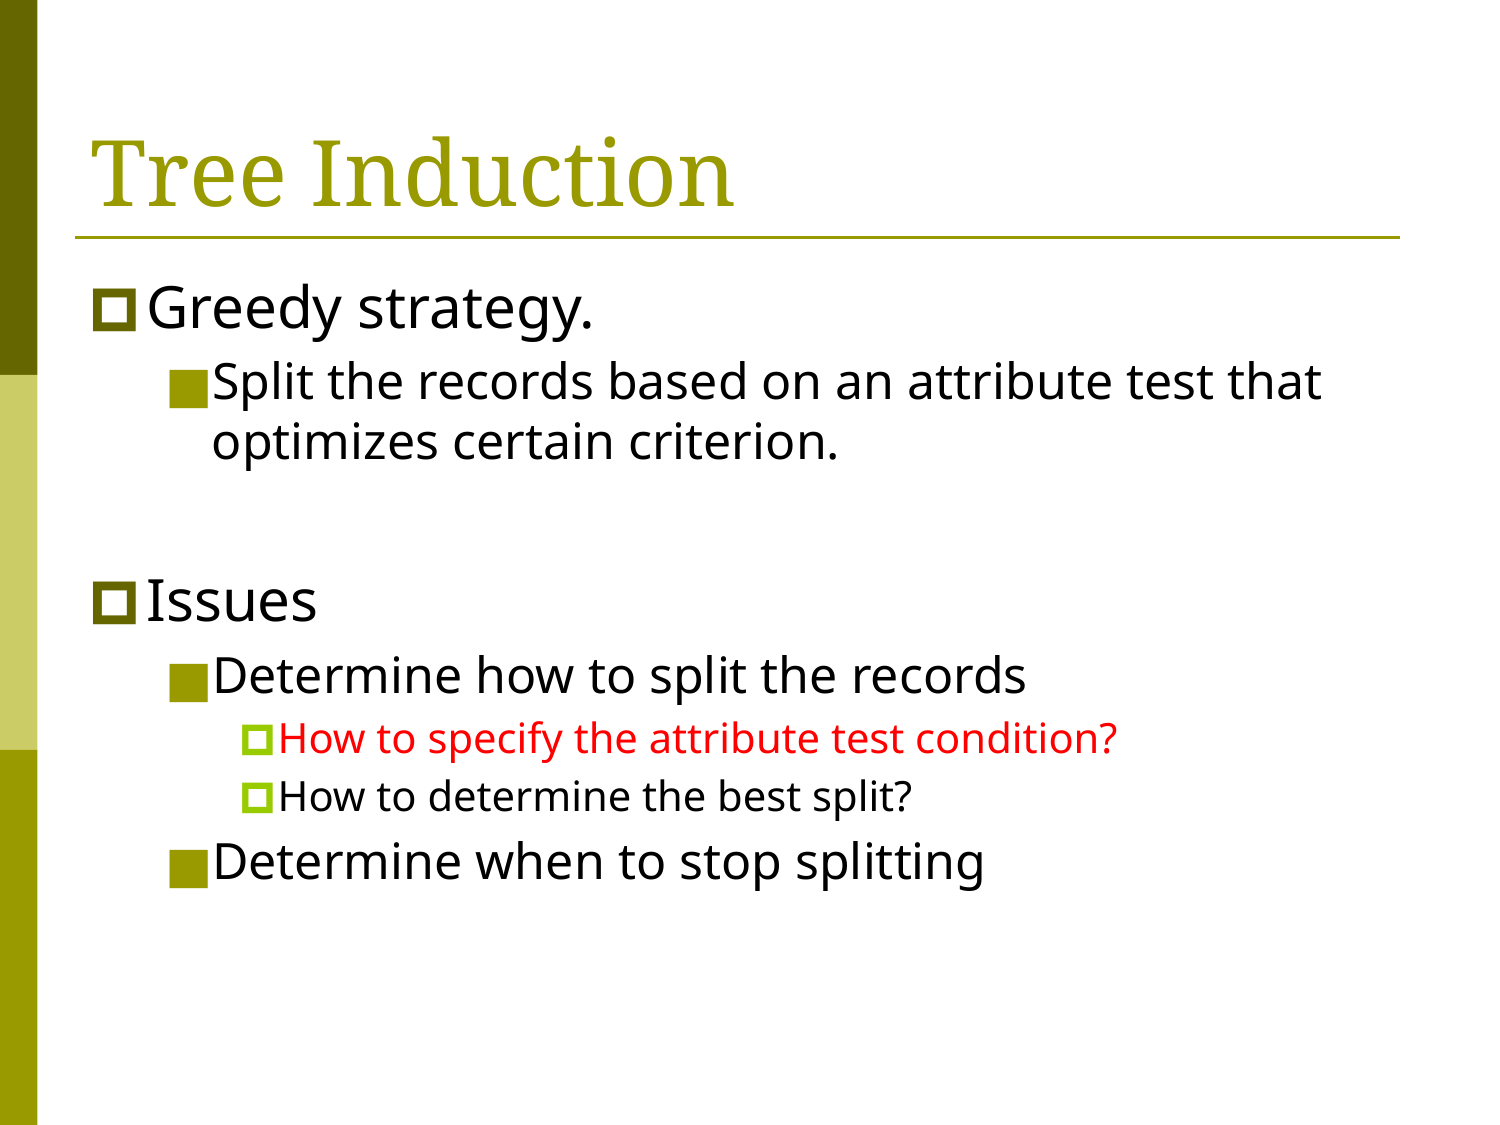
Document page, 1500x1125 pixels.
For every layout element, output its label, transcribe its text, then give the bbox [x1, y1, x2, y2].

list Greedy strategy. Split the records based on an attribute test that optimizes certain criterion. Issues Determine how to split the records How to specify the attribute test condition? How to determine the best split? Determine when to stop splitting [75, 262, 1425, 1006]
title Tree Induction [75, 45, 1425, 233]
